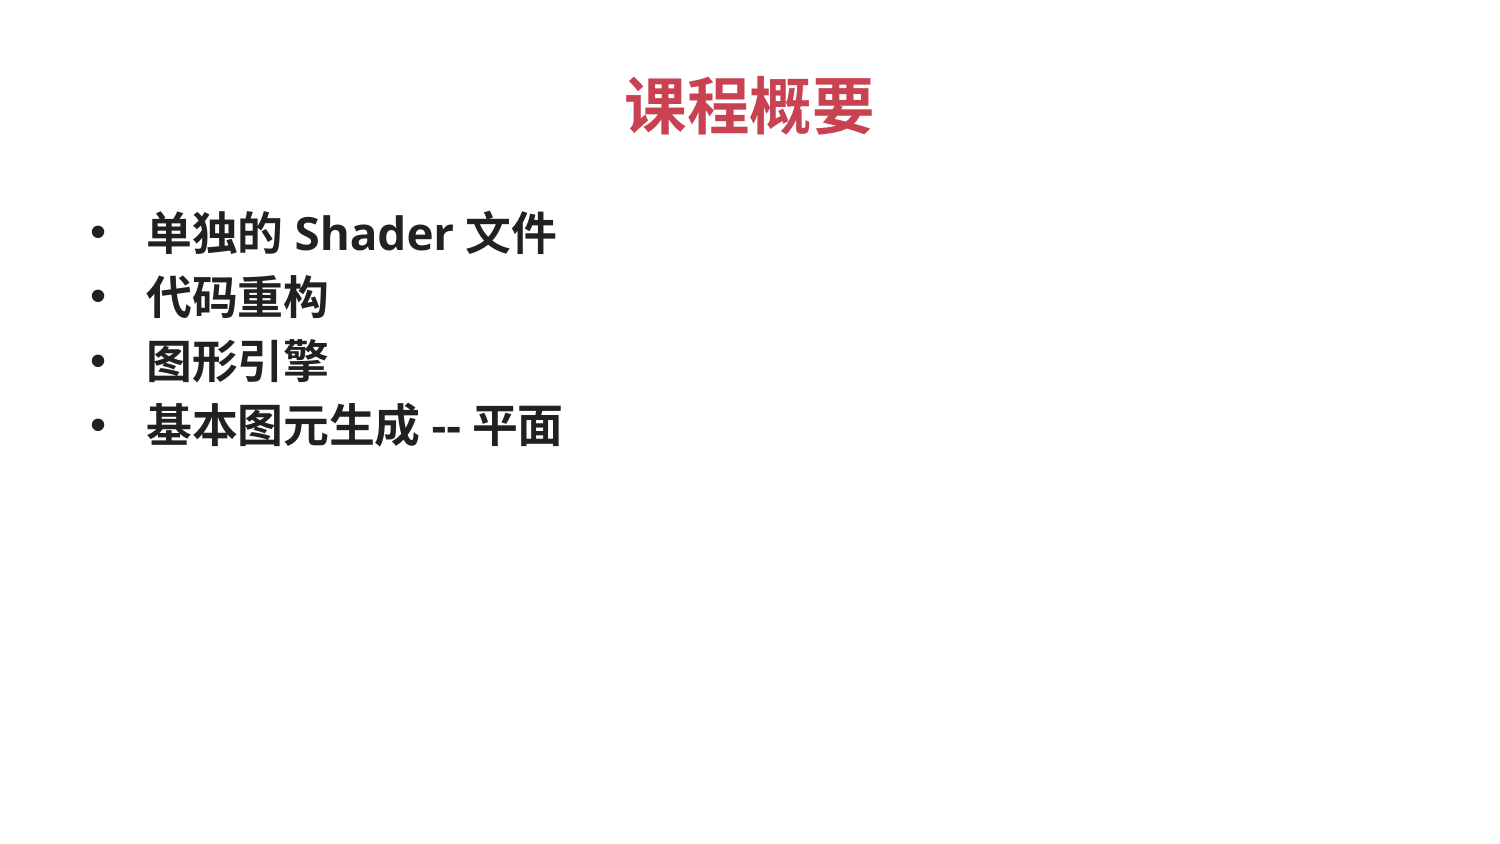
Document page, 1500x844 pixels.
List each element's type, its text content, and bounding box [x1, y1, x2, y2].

list 单独的Shader文件 代码重构 图形引擎 基本图元生成--平面 [75, 196, 1425, 754]
title 课程概要 [75, 33, 1425, 175]
